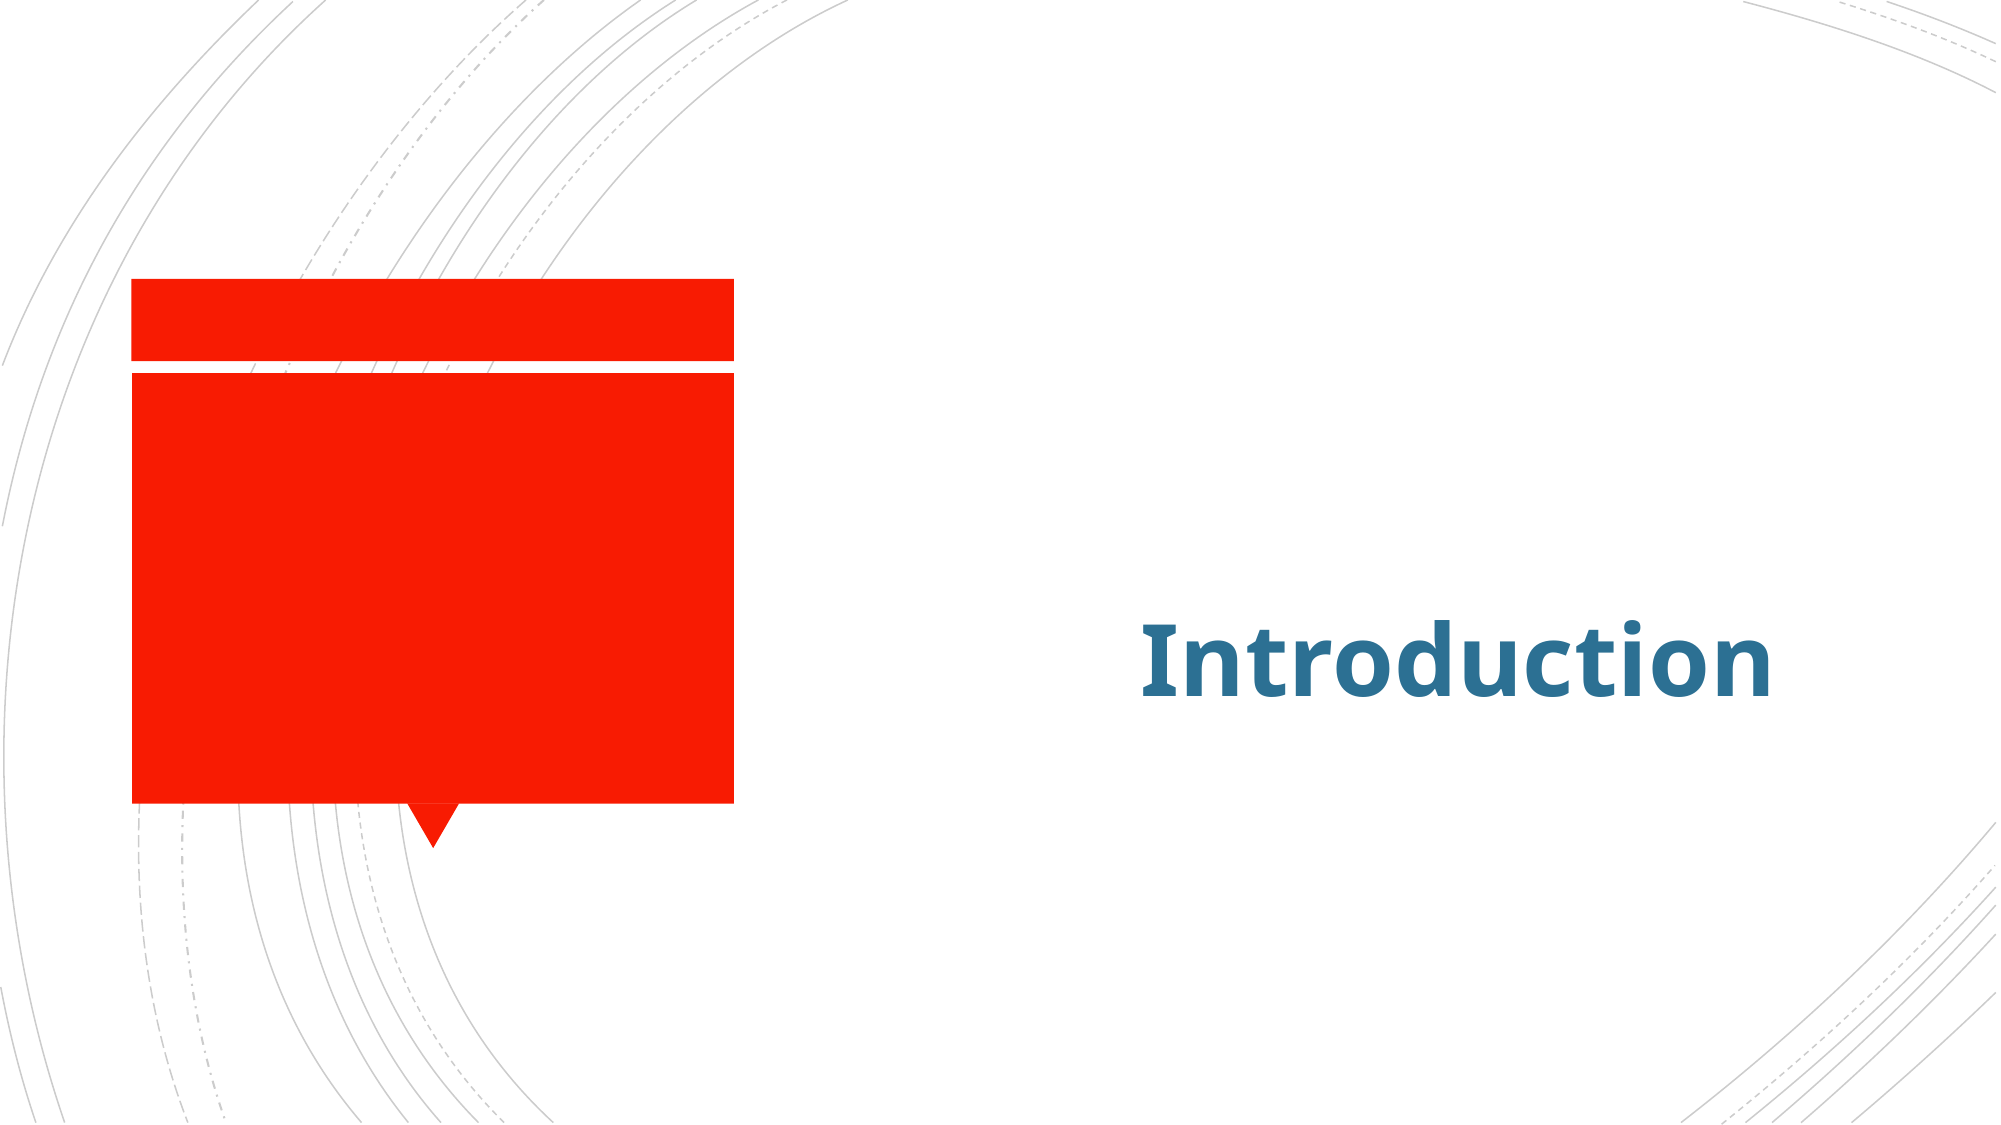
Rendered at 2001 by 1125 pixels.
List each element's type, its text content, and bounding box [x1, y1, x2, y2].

list Introduction [839, 131, 1871, 993]
